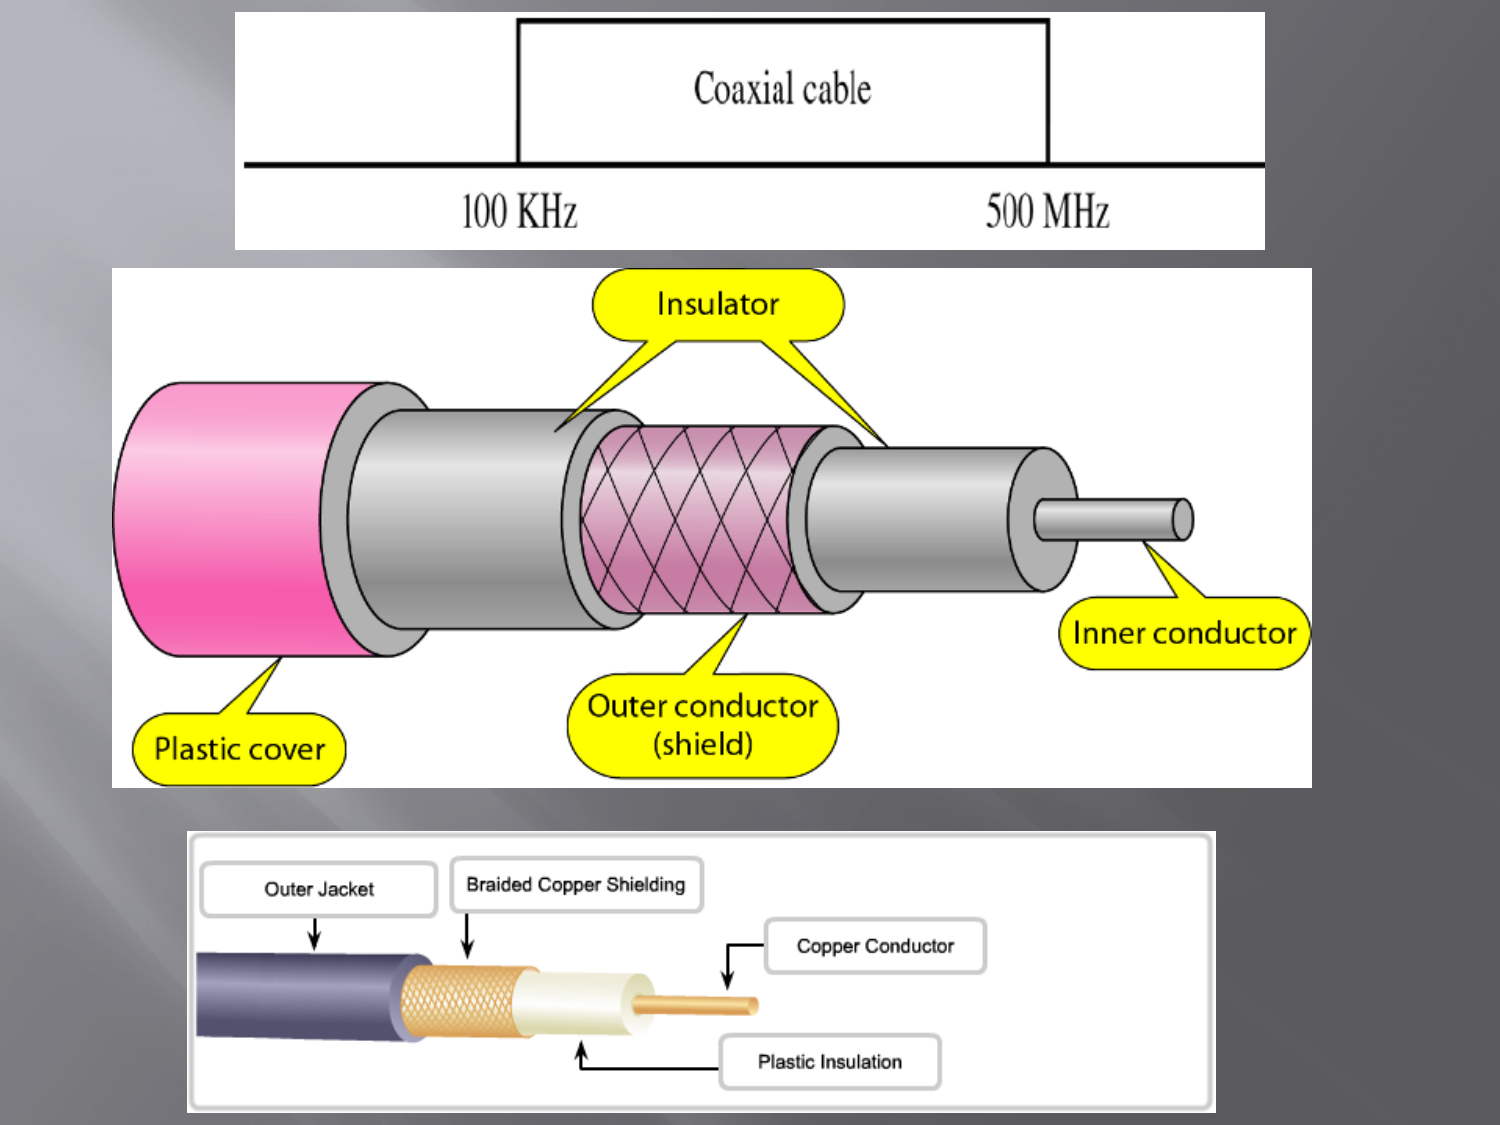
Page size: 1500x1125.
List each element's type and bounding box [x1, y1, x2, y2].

picture [187, 830, 1216, 1113]
picture [235, 12, 1265, 251]
picture [112, 268, 1312, 789]
